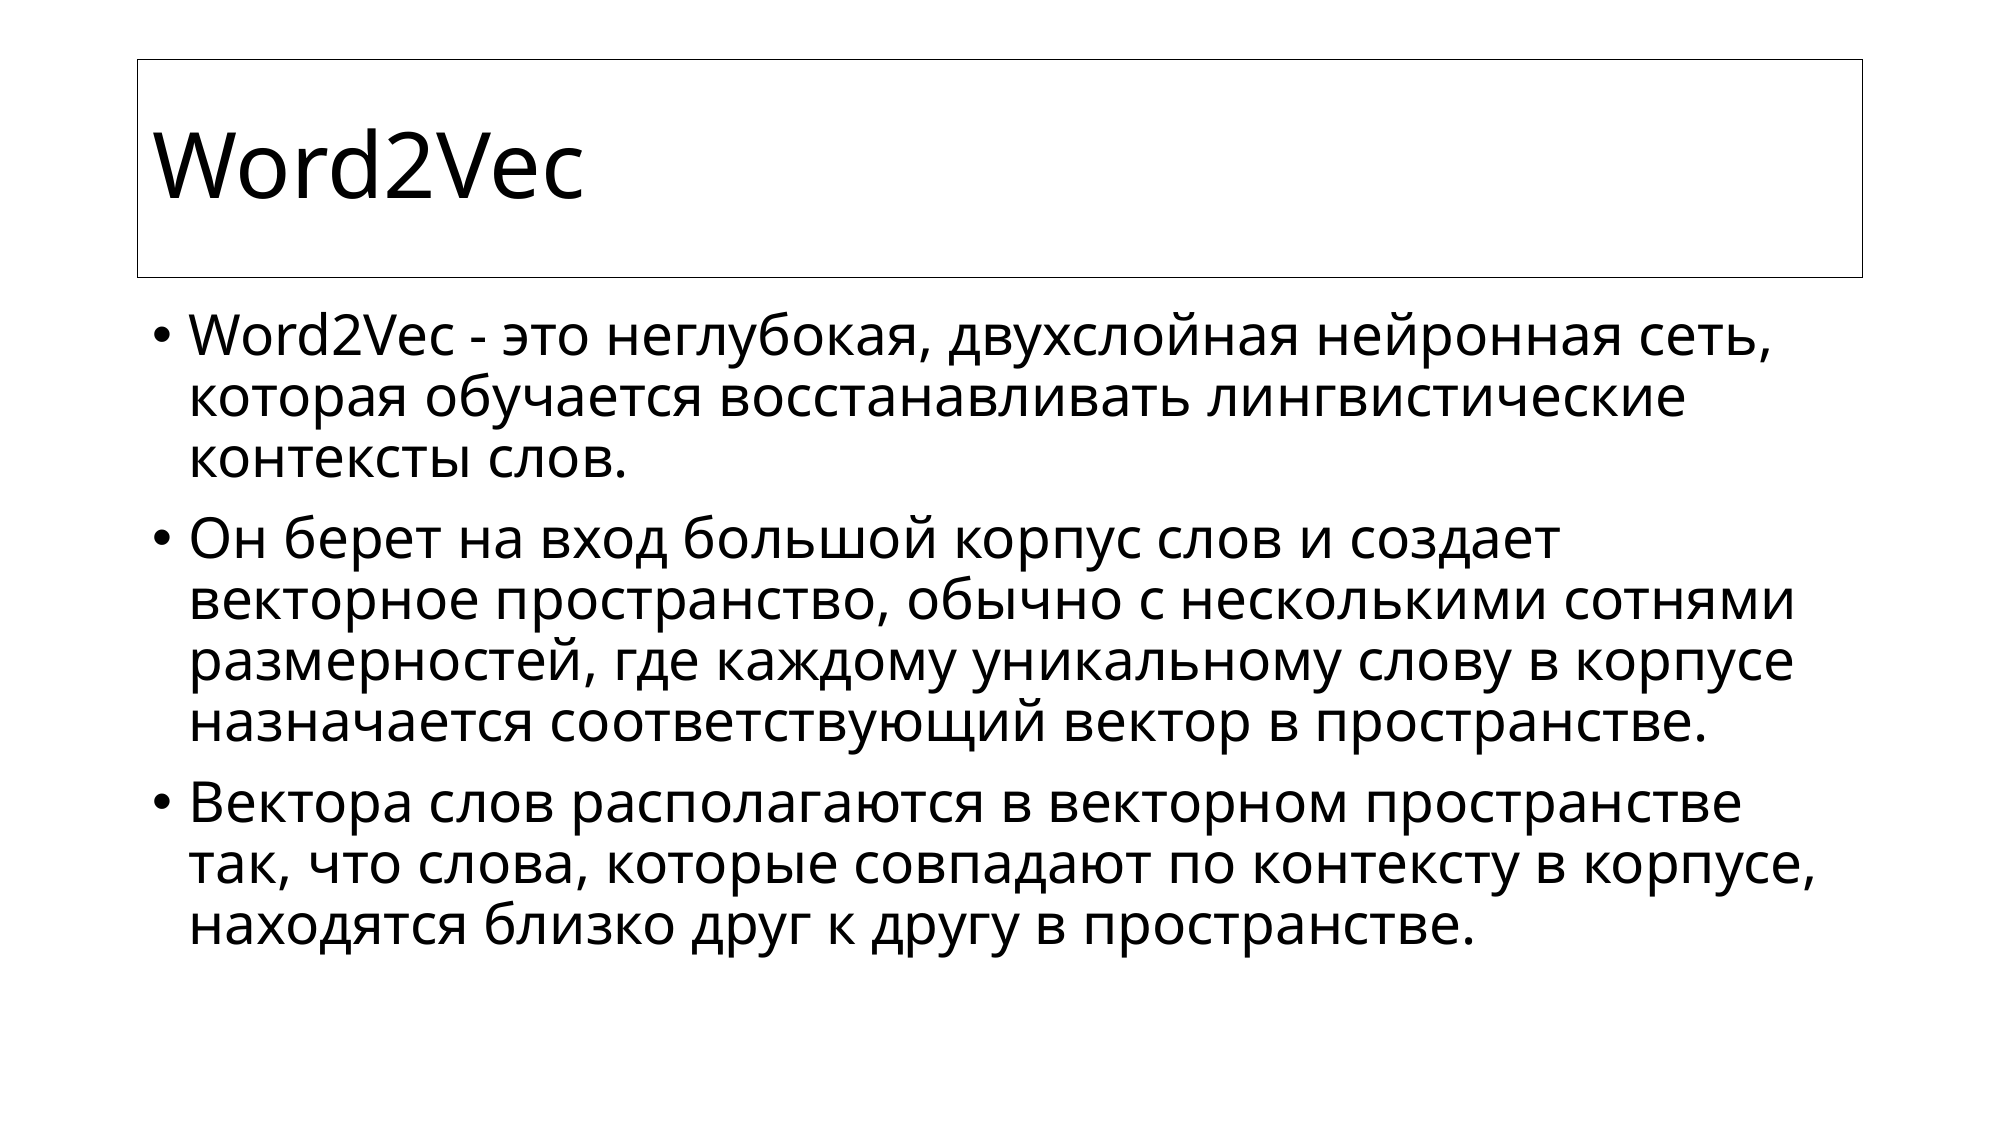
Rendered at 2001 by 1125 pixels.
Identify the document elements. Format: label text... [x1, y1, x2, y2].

list Word2Vec - это неглубокая, двухслойная нейронная сеть, которая обучается восстанавливать лингвистические контексты слов. Он берет на вход большой корпус слов и создает векторное пространство, обычно с несколькими сотнями размерностей, где каждому уникальному слову в корпусе назначается соответствующий вектор в пространстве. Вектора слов располагаются в векторном пространстве так, что слова, которые совпадают по контексту в корпусе, находятся близко друг к другу в пространстве. [137, 299, 1863, 1014]
title Word2Vec [137, 59, 1863, 278]
